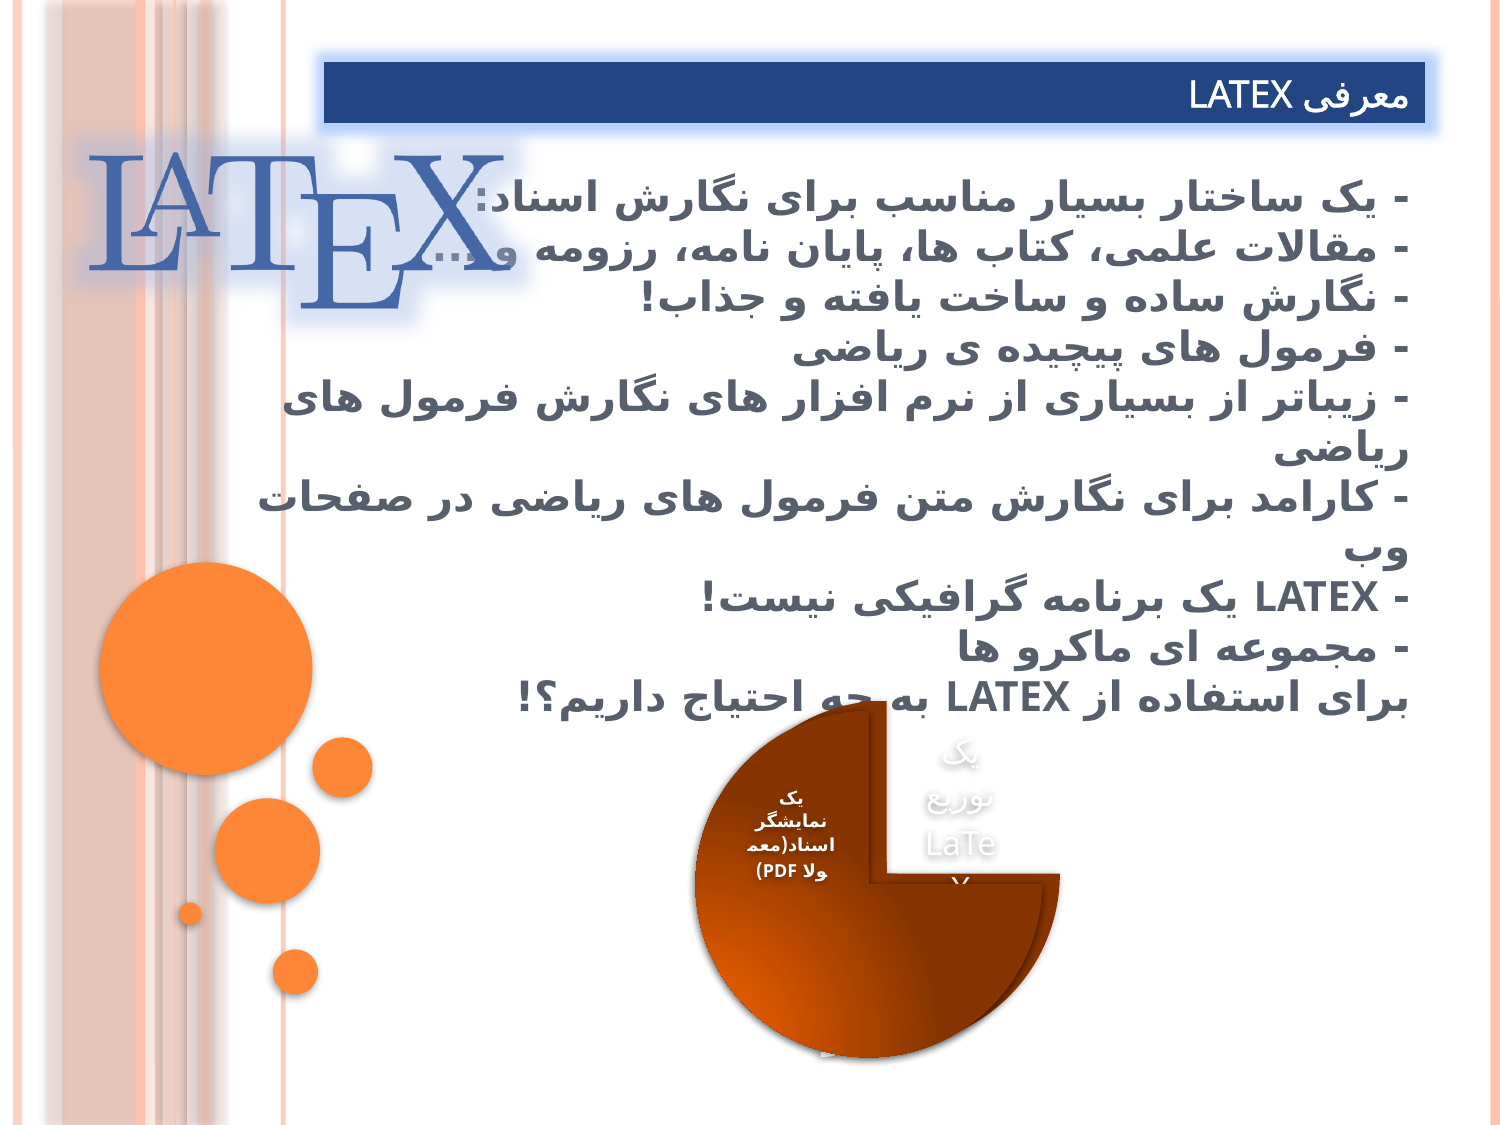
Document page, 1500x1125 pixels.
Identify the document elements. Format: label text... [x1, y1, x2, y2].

title - یک ساختار بسیار مناسب برای نگارش اسناد: - مقالات علمی، کتاب ها، پایان نامه،‌ رزومه و ... - نگارش ساده و ساخت یافته و جذاب! - فرمول های پیچیده ی ریاضی - زیباتر از بسیاری از نرم افزار های نگارش فرمول های ریاضی - کارامد برای نگارش متن فرمول های ریاضی در صفحات وب - LaTeX یک برنامه گرافیکی نیست!‌ - مجموعه ای ماکرو ها برای استفاده از LaTeX به چه احتیاج داریم؟! [225, 162, 1425, 988]
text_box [411, 649, 1326, 1063]
picture [73, 136, 526, 326]
text_box معرفی LATEX [324, 62, 1425, 123]
